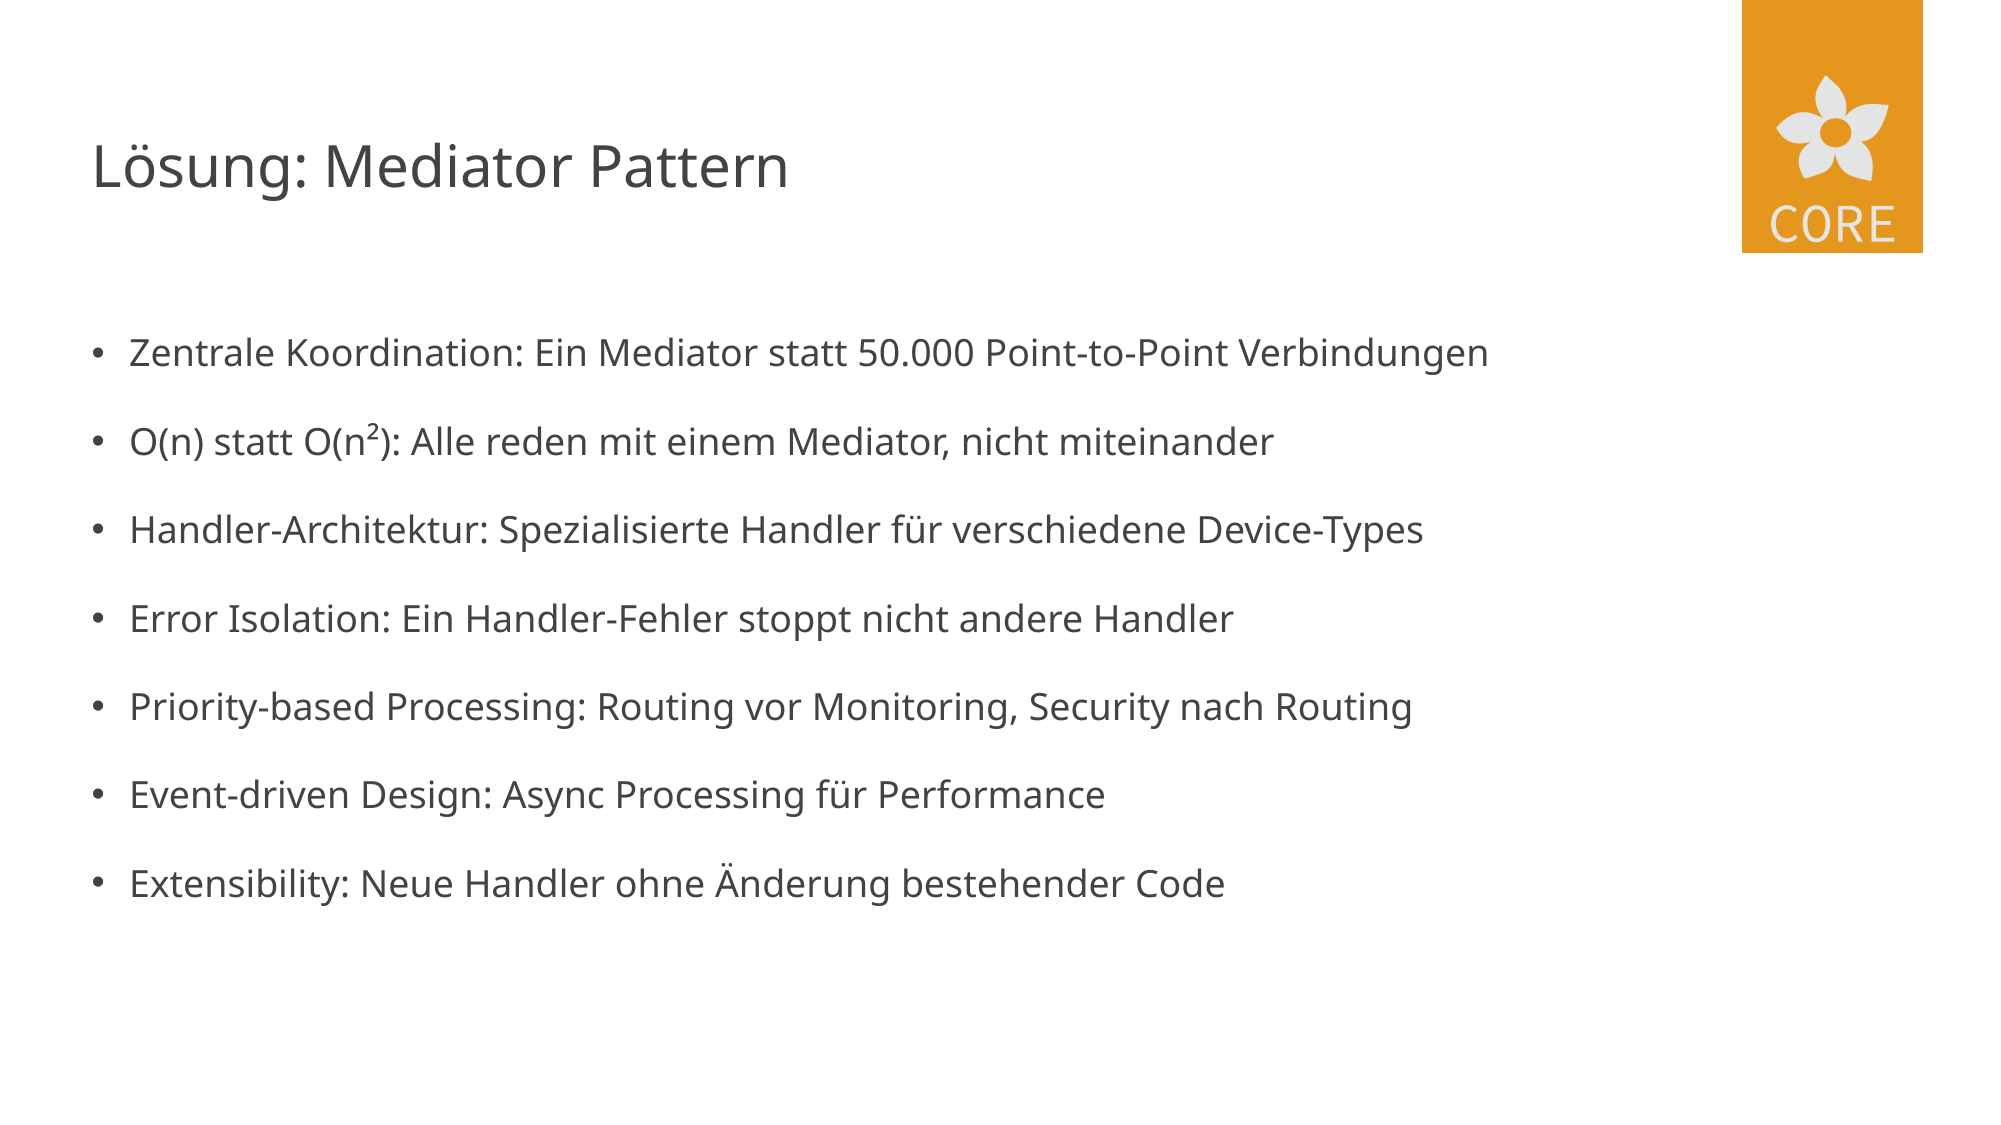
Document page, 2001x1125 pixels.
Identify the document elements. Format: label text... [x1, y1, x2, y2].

picture [1742, 0, 1923, 253]
list Zentrale Koordination: Ein Mediator statt 50.000 Point-to-Point Verbindungen O(n) statt O(n²): Alle reden mit einem Mediator, nicht miteinander Handler-Architektur: Spezialisierte Handler für verschiedene Device-Types Error Isolation: Ein Handler-Fehler stoppt nicht andere Handler Priority-based Processing: Routing vor Monitoring, Security nach Routing Event-driven Design: Async Processing für Performance Extensibility: Neue Handler ohne Änderung bestehender Code [76, 299, 1919, 1066]
title Lösung: Mediator Pattern [76, 59, 1732, 278]
